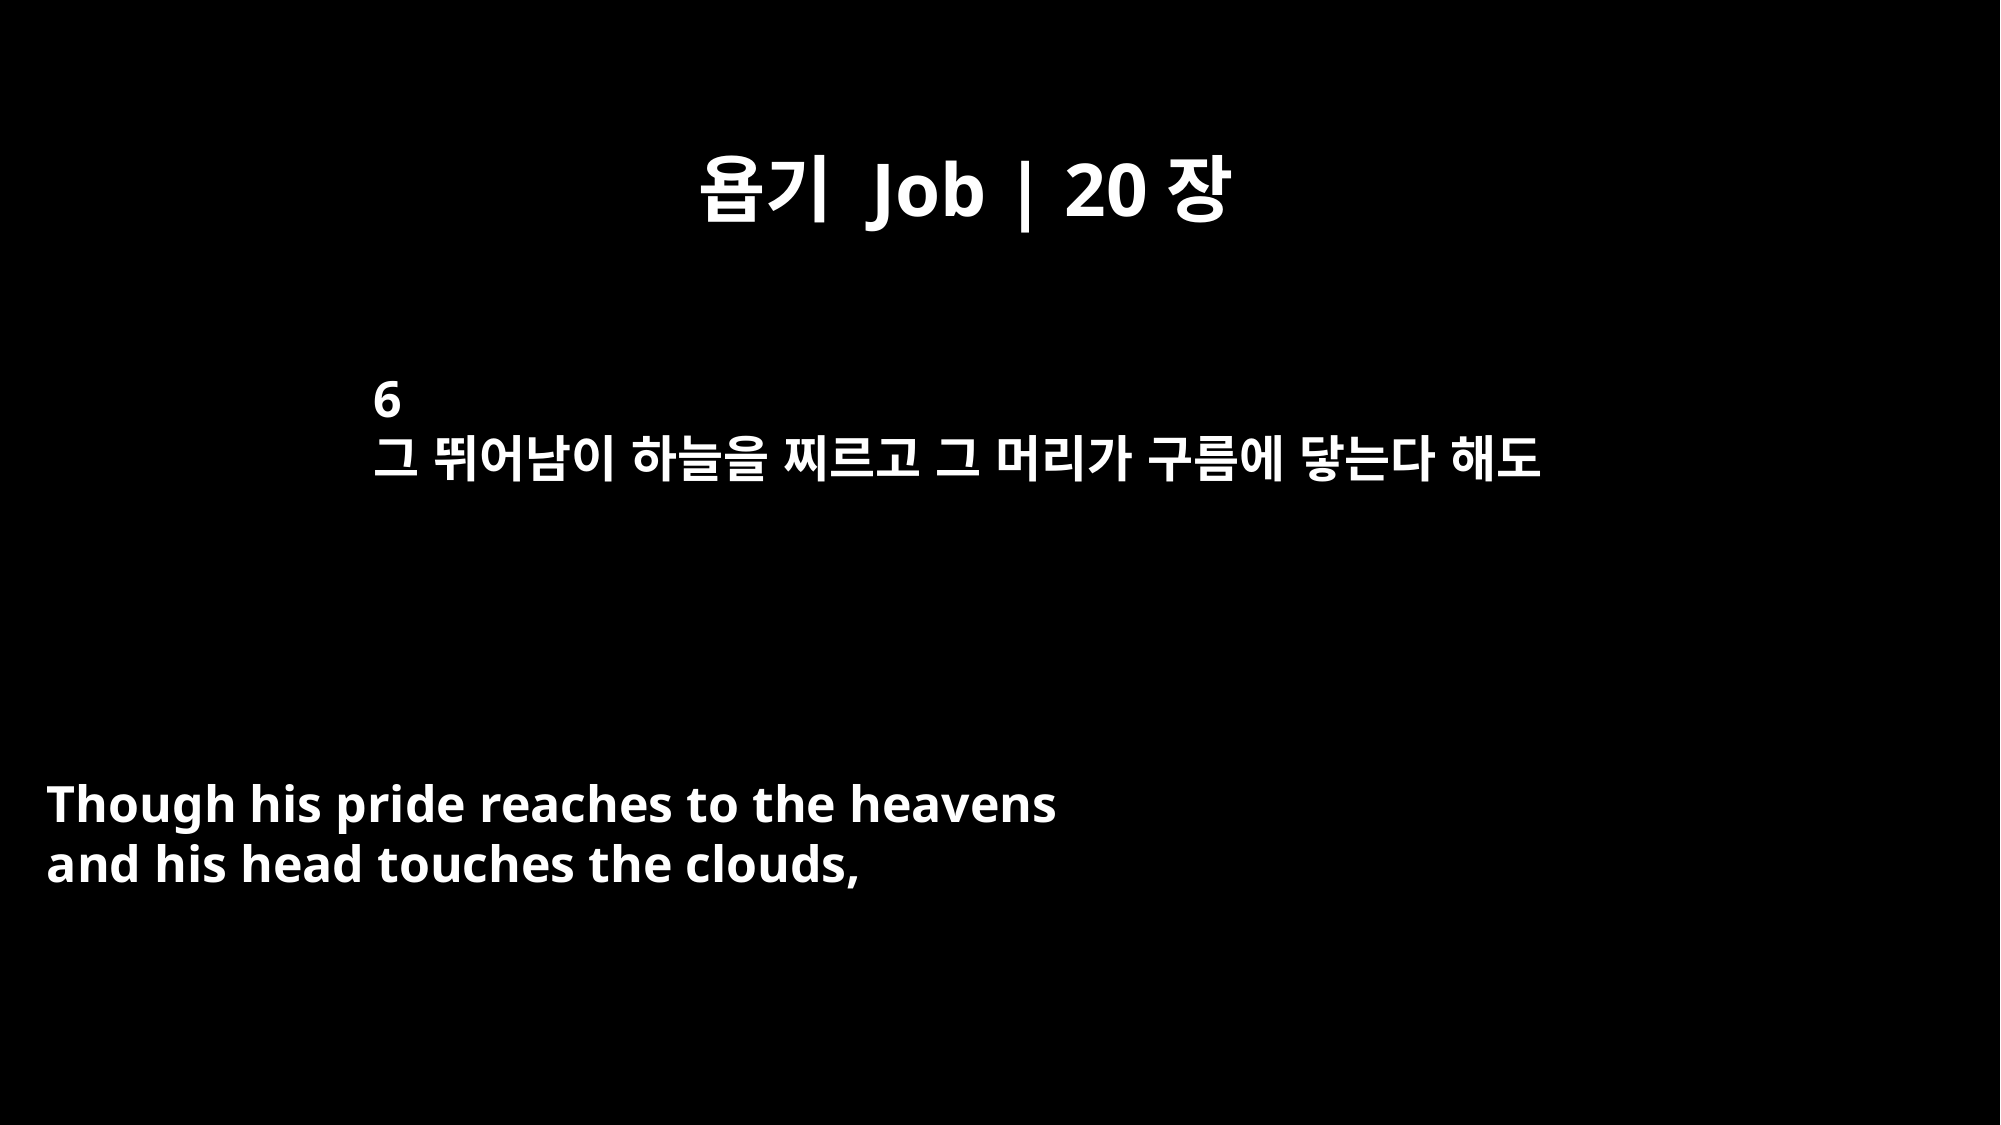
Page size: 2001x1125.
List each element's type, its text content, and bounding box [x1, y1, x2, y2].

text_box 욥기 Job | 20장 [683, 136, 1249, 239]
text_box 6 그 뛰어남이 하늘을 찌르고 그 머리가 구름에 닿는다 해도 [358, 359, 1559, 495]
text_box Though his pride reaches to the heavens and his head touches the clouds, [32, 764, 1086, 900]
